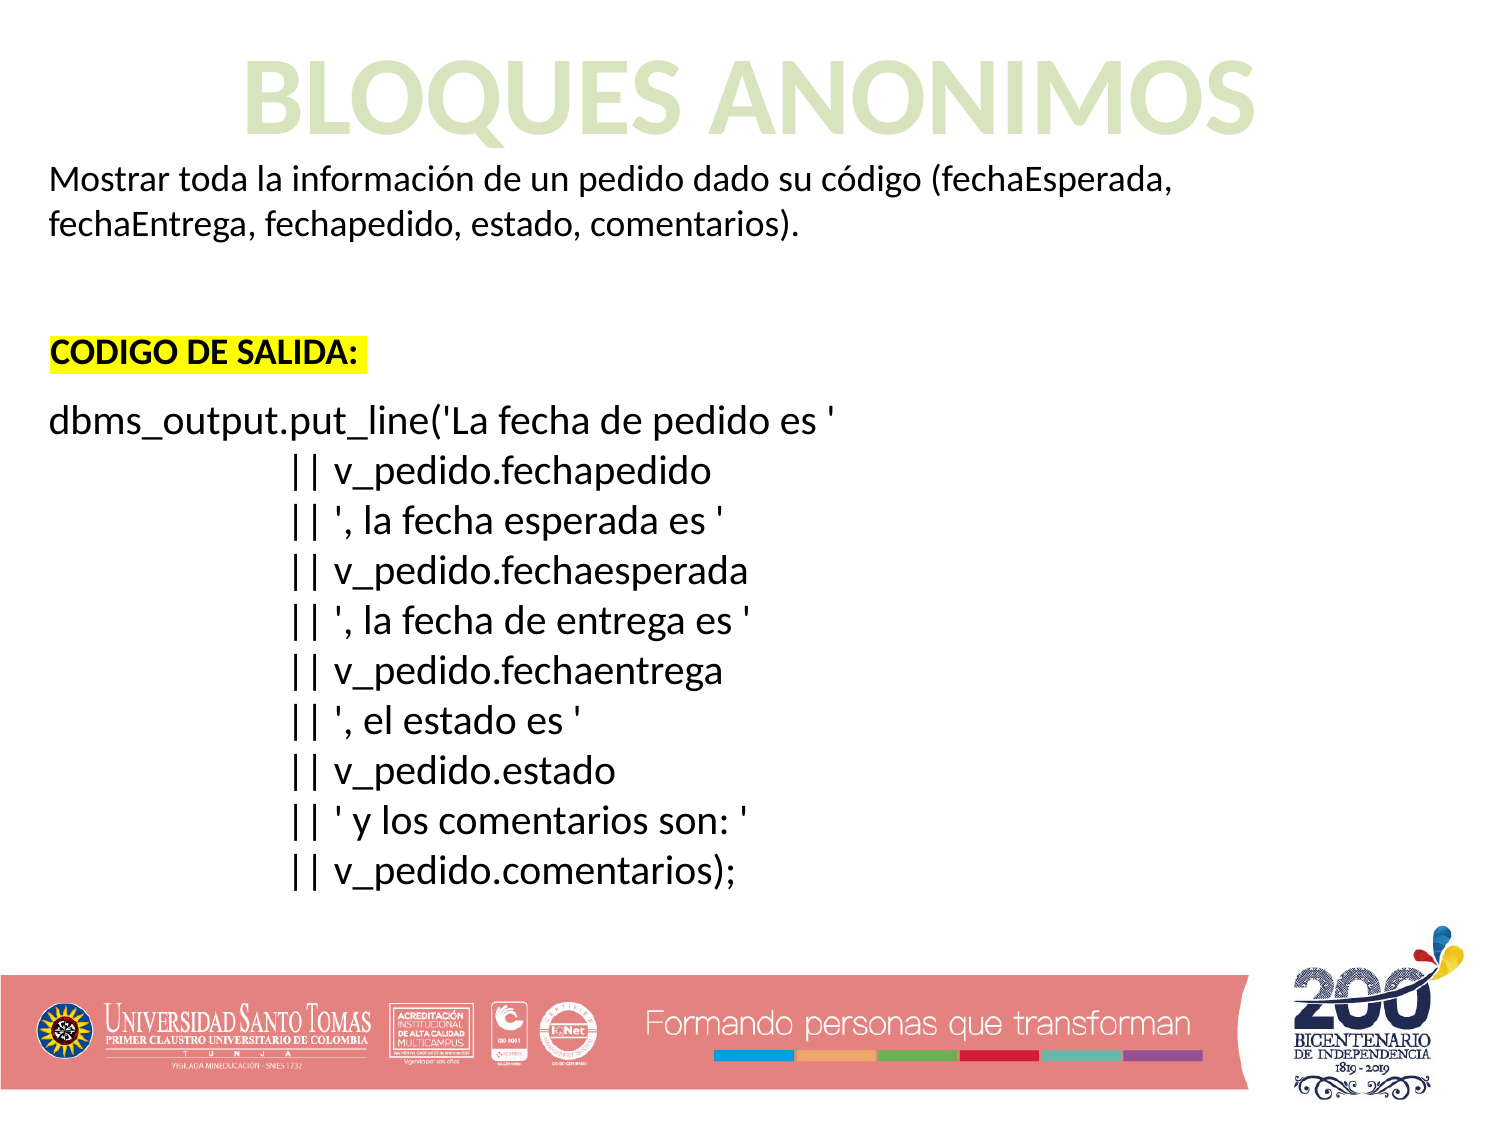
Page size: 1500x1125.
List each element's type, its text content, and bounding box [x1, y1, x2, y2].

text_box Mostrar toda la información de un pedido dado su código (fechaEsperada, fechaEntrega, fechapedido, estado, comentarios). [33, 146, 1385, 252]
text_box CODIGO DE SALIDA: [35, 319, 383, 380]
text_box BLOQUES ANONIMOS [226, 14, 1274, 146]
text_box dbms_output.put_line('La fecha de pedido es ' || v_pedido.fechapedido || ', la fecha esperada es ' || v_pedido.fechaesperada || ', la fecha de entrega es ' || v_pedido.fechaentrega || ', el estado es ' || v_pedido.estado || ' y los comentarios son: ' || v_pedido.comentarios); [33, 385, 1093, 901]
picture [0, 1, 1500, 1124]
